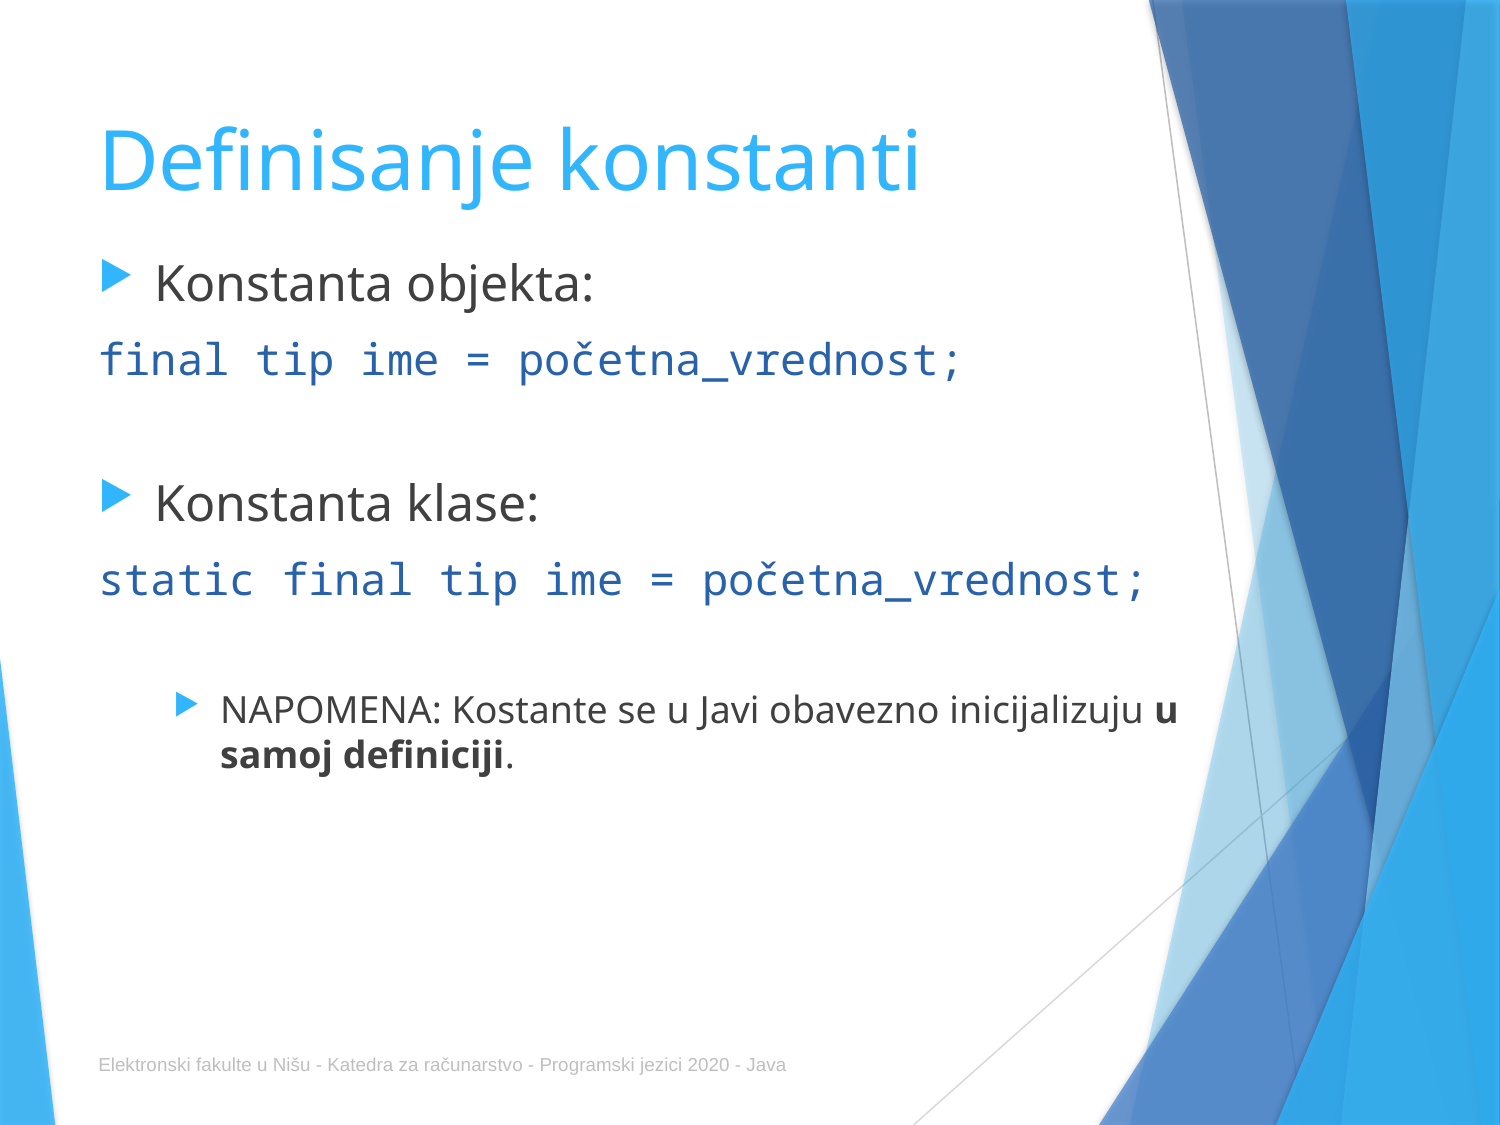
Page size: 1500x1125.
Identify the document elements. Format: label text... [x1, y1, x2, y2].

footer Elektronski fakulte u Nišu - Katedra za računarstvo - Programski jezici 2020 - Java [83, 1034, 1141, 1094]
title Definisanje konstanti [83, 99, 1141, 220]
list Konstanta objekta: final tip ime = početna_vrednost; Konstanta klase: static final tip ime = početna_vrednost; NAPOMENA: Kostante se u Javi obavezno inicijalizuju u samoj definiciji. [83, 243, 1211, 835]
